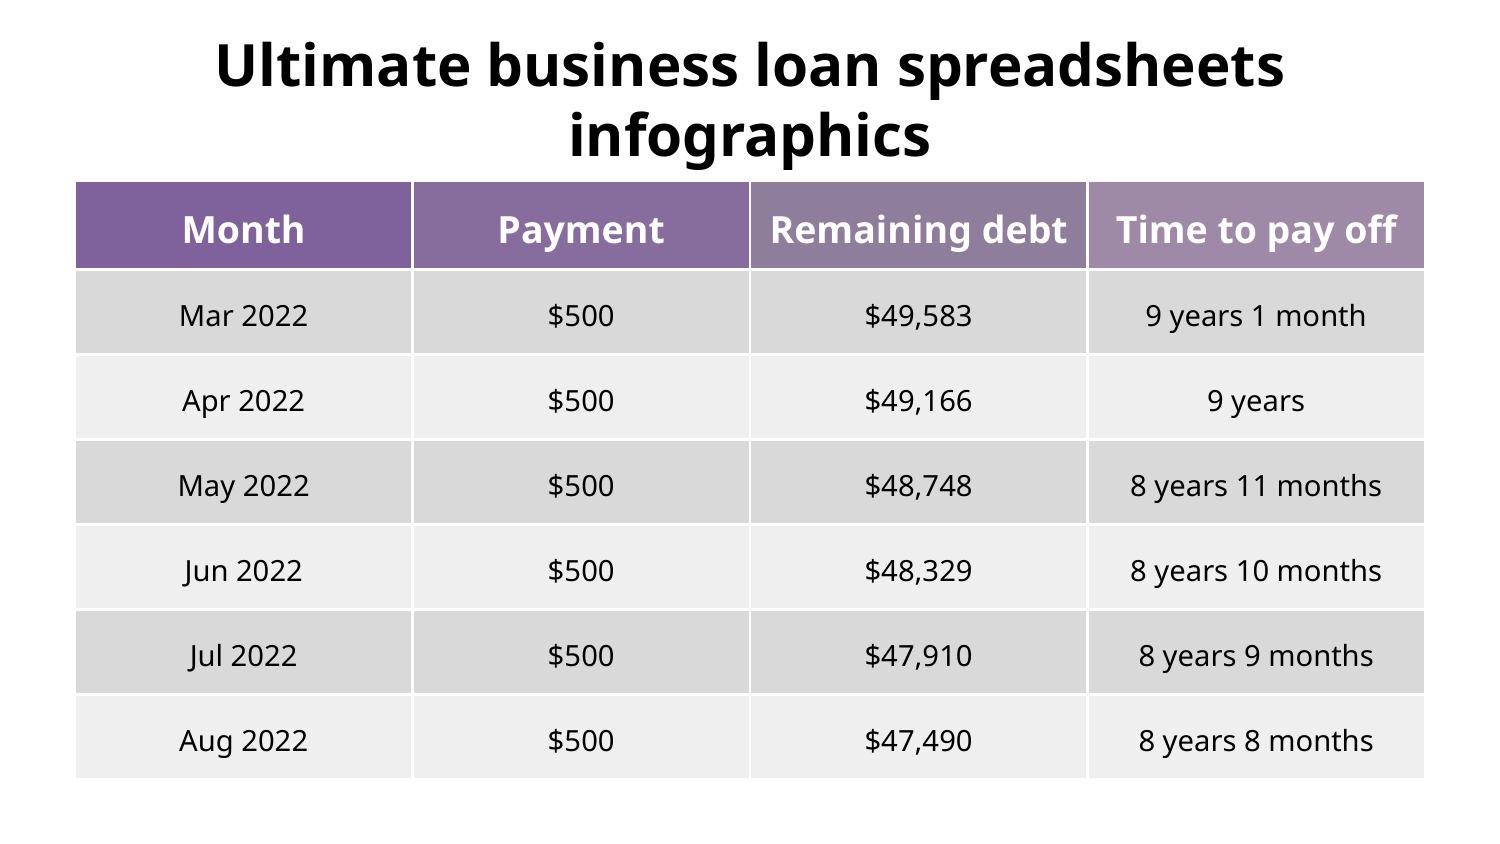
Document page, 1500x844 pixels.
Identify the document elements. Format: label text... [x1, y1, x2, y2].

table_header Remaining debt [751, 182, 1086, 268]
table_header Payment [414, 182, 749, 268]
table_header Month [76, 182, 411, 268]
table_header Time to pay off [1089, 182, 1424, 268]
table_cell Aug 2022 [76, 696, 411, 778]
table_cell 8 years 9 months [1089, 611, 1424, 693]
table_cell $49,583 [751, 271, 1086, 353]
table_cell 8 years 11 months [1089, 441, 1424, 523]
table_cell 8 years 10 months [1089, 526, 1424, 608]
table_cell 9 years 1 month [1089, 271, 1424, 353]
table_cell $500 [414, 271, 749, 353]
table_cell $500 [414, 356, 749, 438]
table_cell $47,490 [751, 696, 1086, 778]
table_cell Mar 2022 [76, 271, 411, 353]
table_cell 9 years [1089, 356, 1424, 438]
table_cell $500 [414, 696, 749, 778]
table_cell $500 [414, 441, 749, 523]
table_cell $47,910 [751, 611, 1086, 693]
table_cell $48,329 [751, 526, 1086, 608]
title Ultimate business loan spreadsheets infographics [75, 67, 1425, 129]
table_cell $500 [414, 526, 749, 608]
table_cell $49,166 [751, 356, 1086, 438]
table_cell Jun 2022 [76, 526, 411, 608]
table_cell Jul 2022 [76, 611, 411, 693]
table_cell May 2022 [76, 441, 411, 523]
table_cell $500 [414, 611, 749, 693]
table_cell $48,748 [751, 441, 1086, 523]
table_cell Apr 2022 [76, 356, 411, 438]
table_cell 8 years 8 months [1089, 696, 1424, 778]
